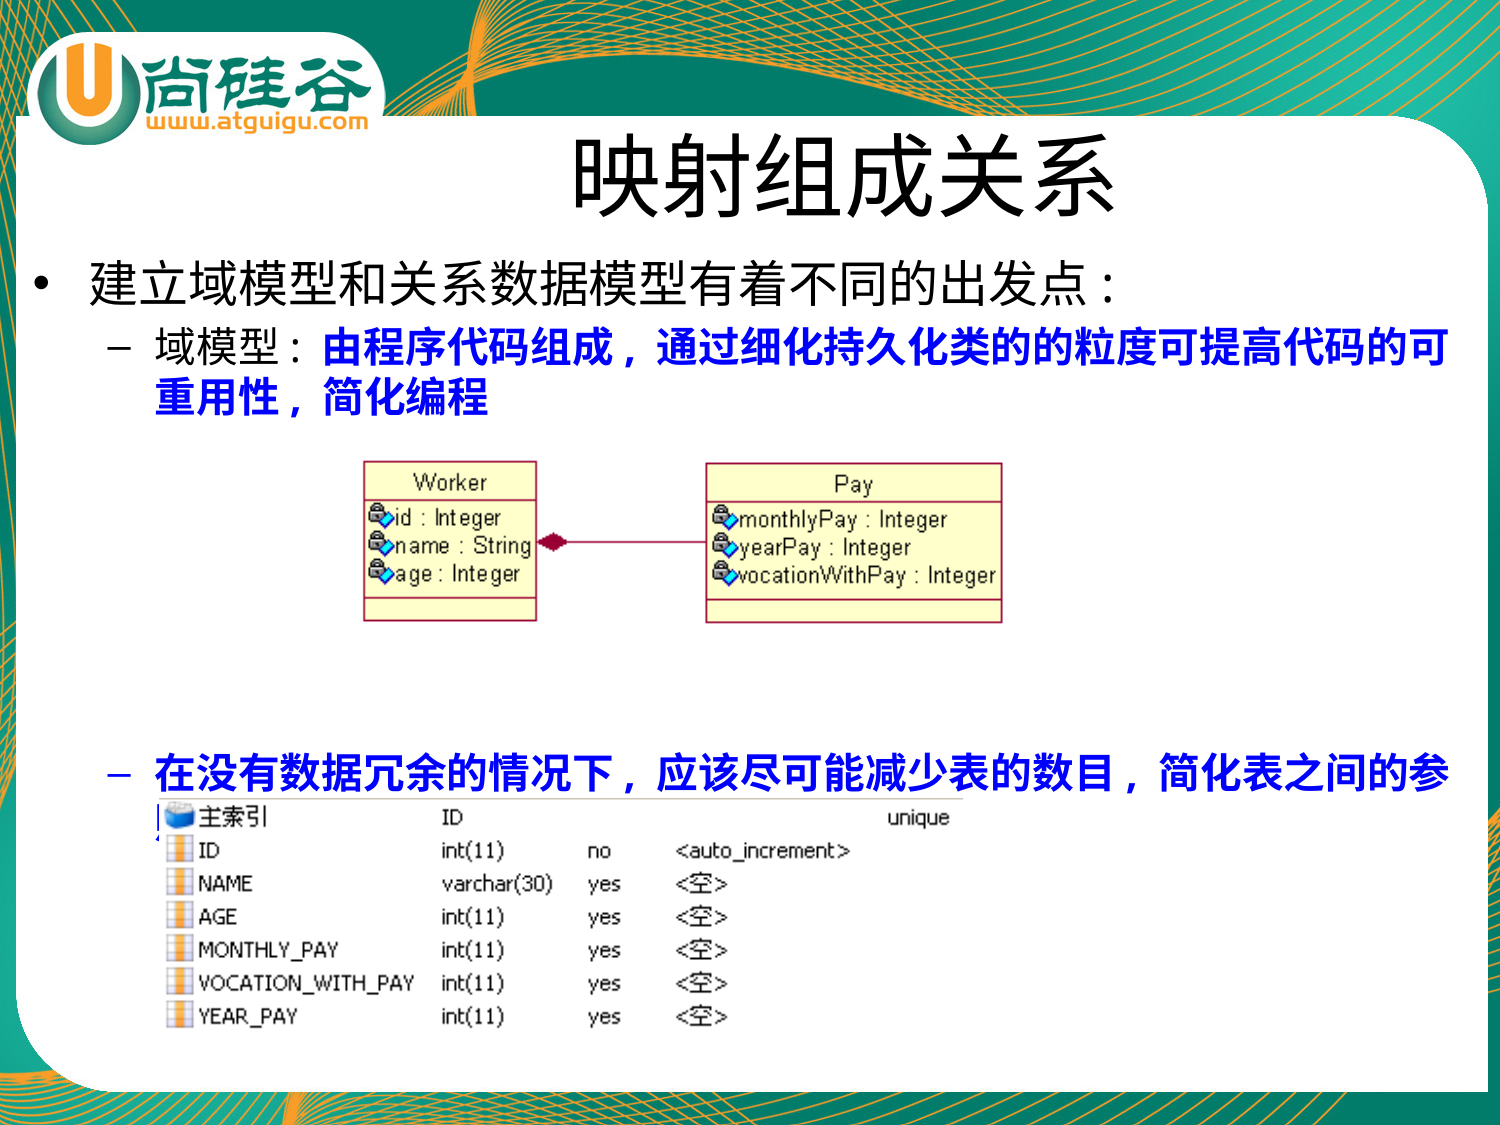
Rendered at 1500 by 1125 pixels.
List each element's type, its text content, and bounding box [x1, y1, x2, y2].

list 建立域模型和关系数据模型有着不同的出发点: 域模型: 由程序代码组成, 通过细化持久化类的的粒度可提高代码的可重用性, 简化编程 在没有数据冗余的情况下, 应该尽可能减少表的数目, 简化表之间的参照关系, 以便提高数据的访问速度 [17, 244, 1471, 1001]
picture [0, 0, 1500, 1125]
title 映射组成关系 [207, 79, 1483, 268]
